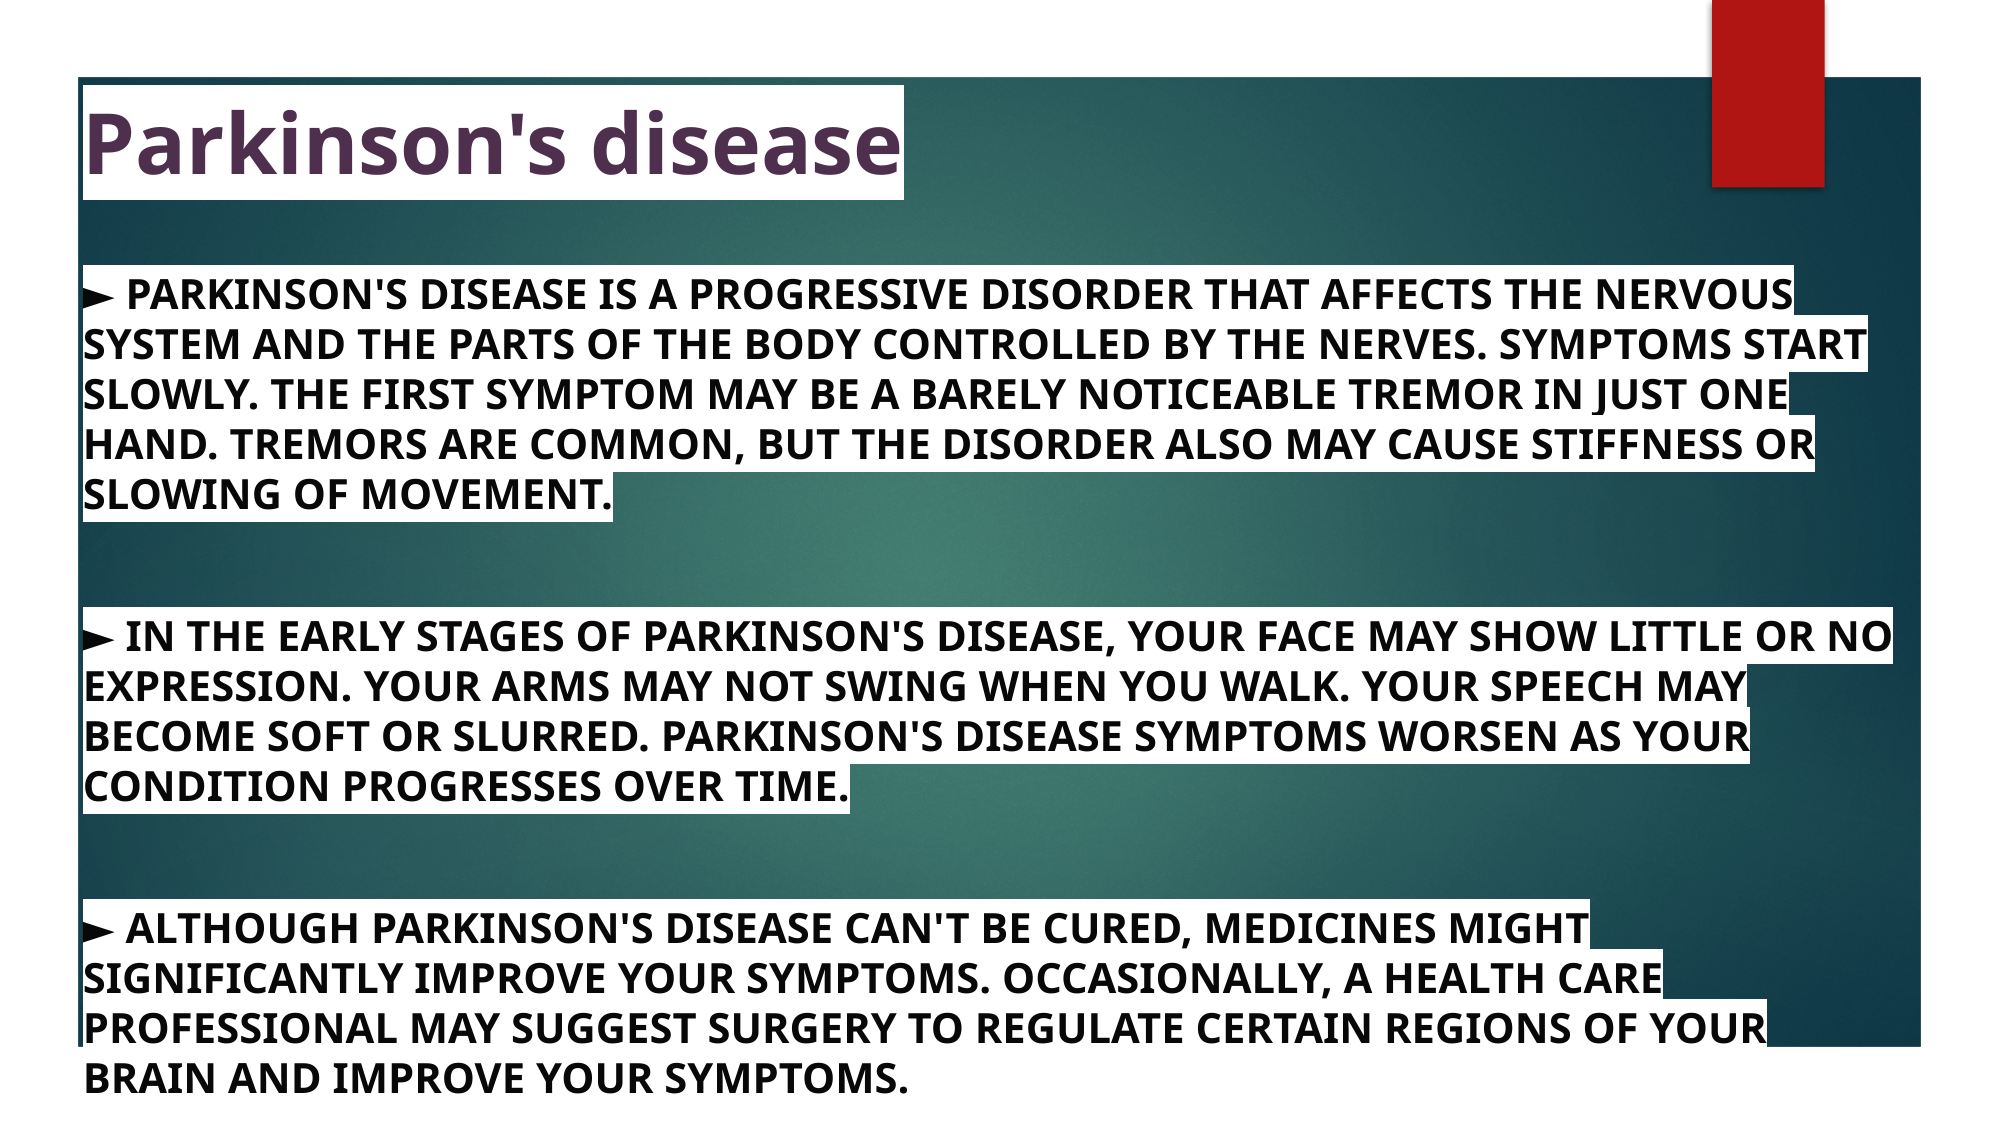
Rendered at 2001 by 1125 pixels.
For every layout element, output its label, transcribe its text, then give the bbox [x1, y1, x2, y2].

title Parkinson's disease [67, 82, 1588, 214]
subtitle ► Parkinson's disease is a progressive disorder that affects the nervous system and the parts of the body controlled by the nerves. Symptoms start slowly. The first symptom may be a barely noticeable tremor in just one hand. Tremors are common, but the disorder also may cause stiffness or slowing of movement. ► In the early stages of Parkinson's disease, your face may show little or no expression. Your arms may not swing when you walk. Your speech may become soft or slurred. Parkinson's disease symptoms worsen as your condition progresses over time. ► Although Parkinson's disease can't be cured, medicines might significantly improve your symptoms. Occasionally, a health care professional may suggest surgery to regulate certain regions of your brain and improve your symptoms. [67, 260, 1920, 897]
